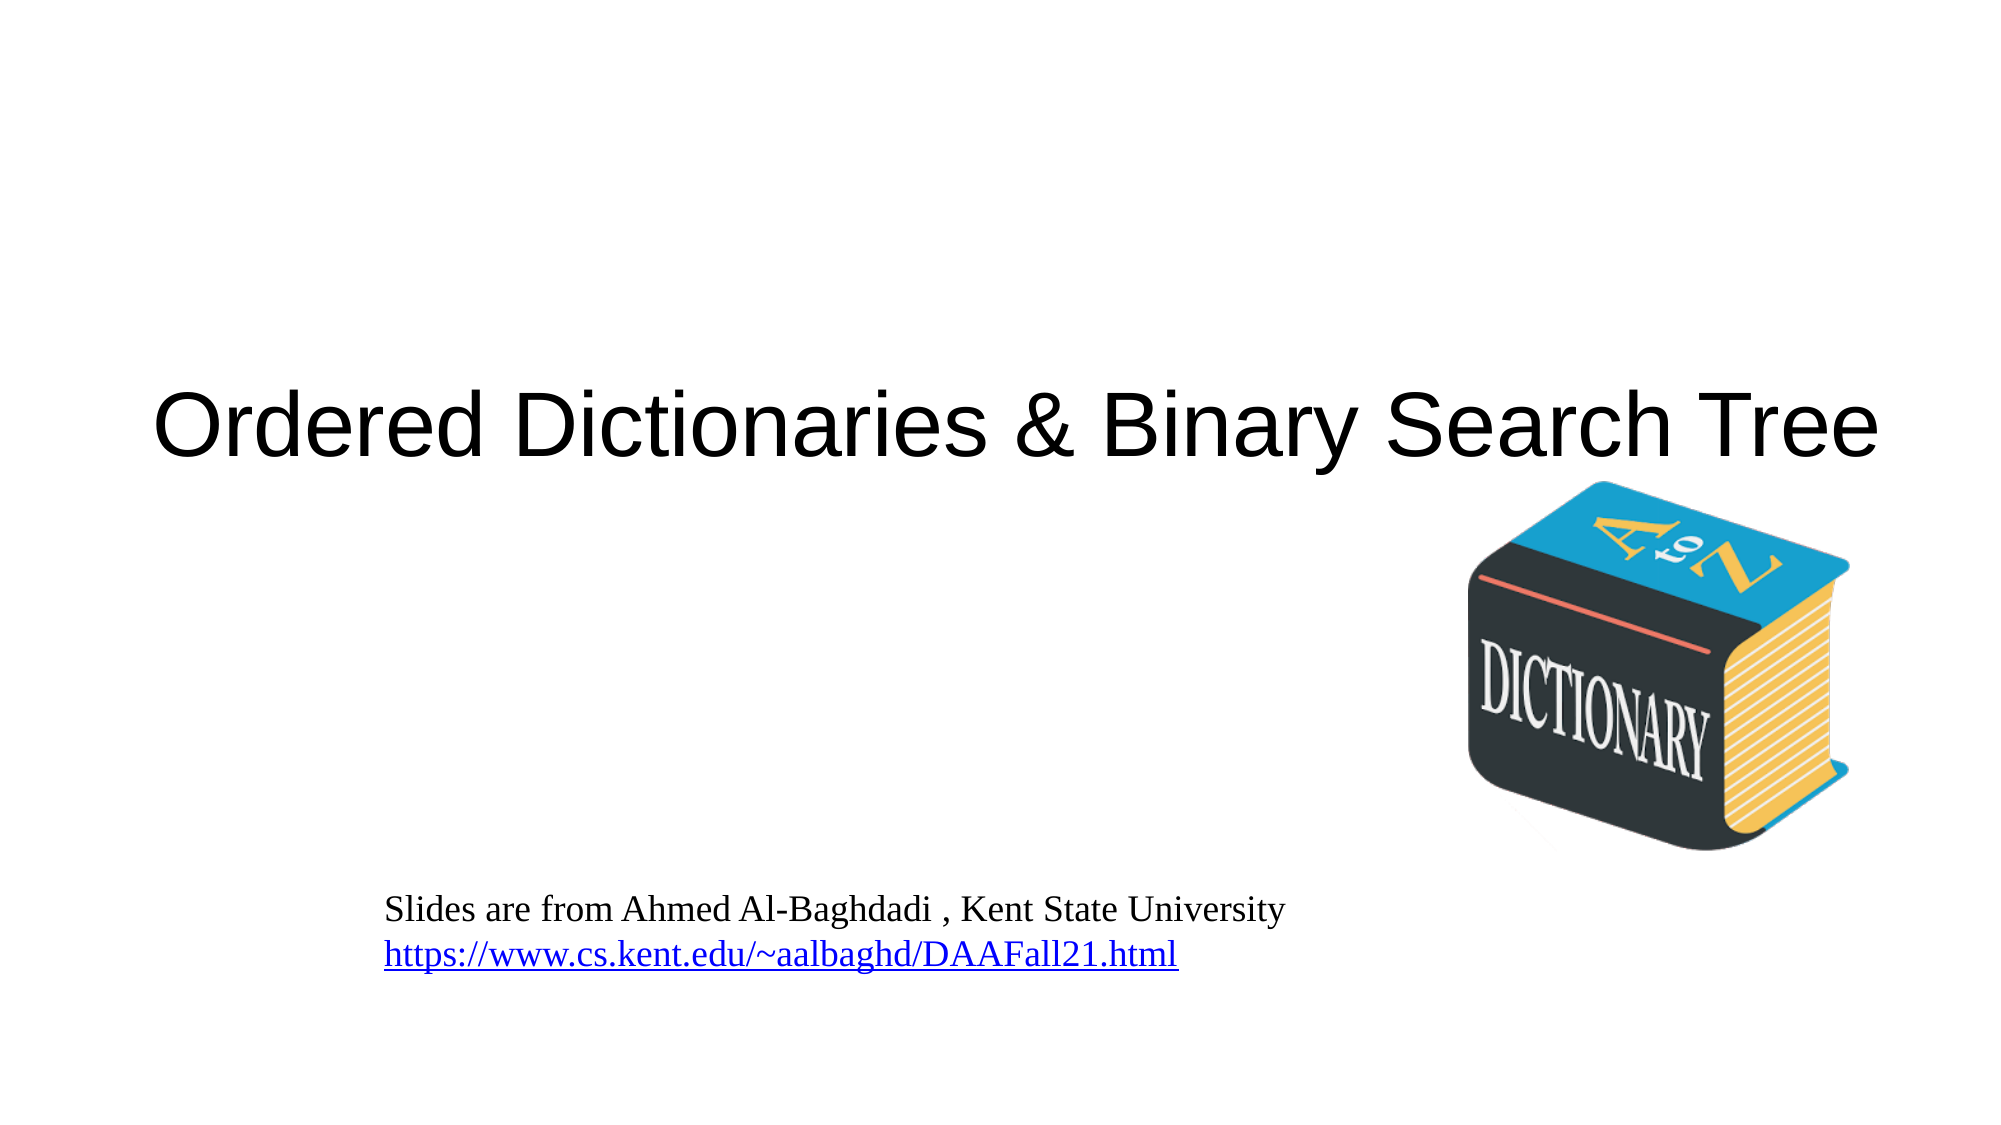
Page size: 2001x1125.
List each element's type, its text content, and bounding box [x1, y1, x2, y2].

text_box Ordered Dictionaries & Binary Search Tree [150, 362, 1913, 475]
text_box Slides are from Ahmed Al-Baghdadi , Kent State University https://www.cs.kent.edu/~aalbaghd/DAAFall21.html [369, 876, 1370, 1027]
picture [1468, 475, 1851, 858]
